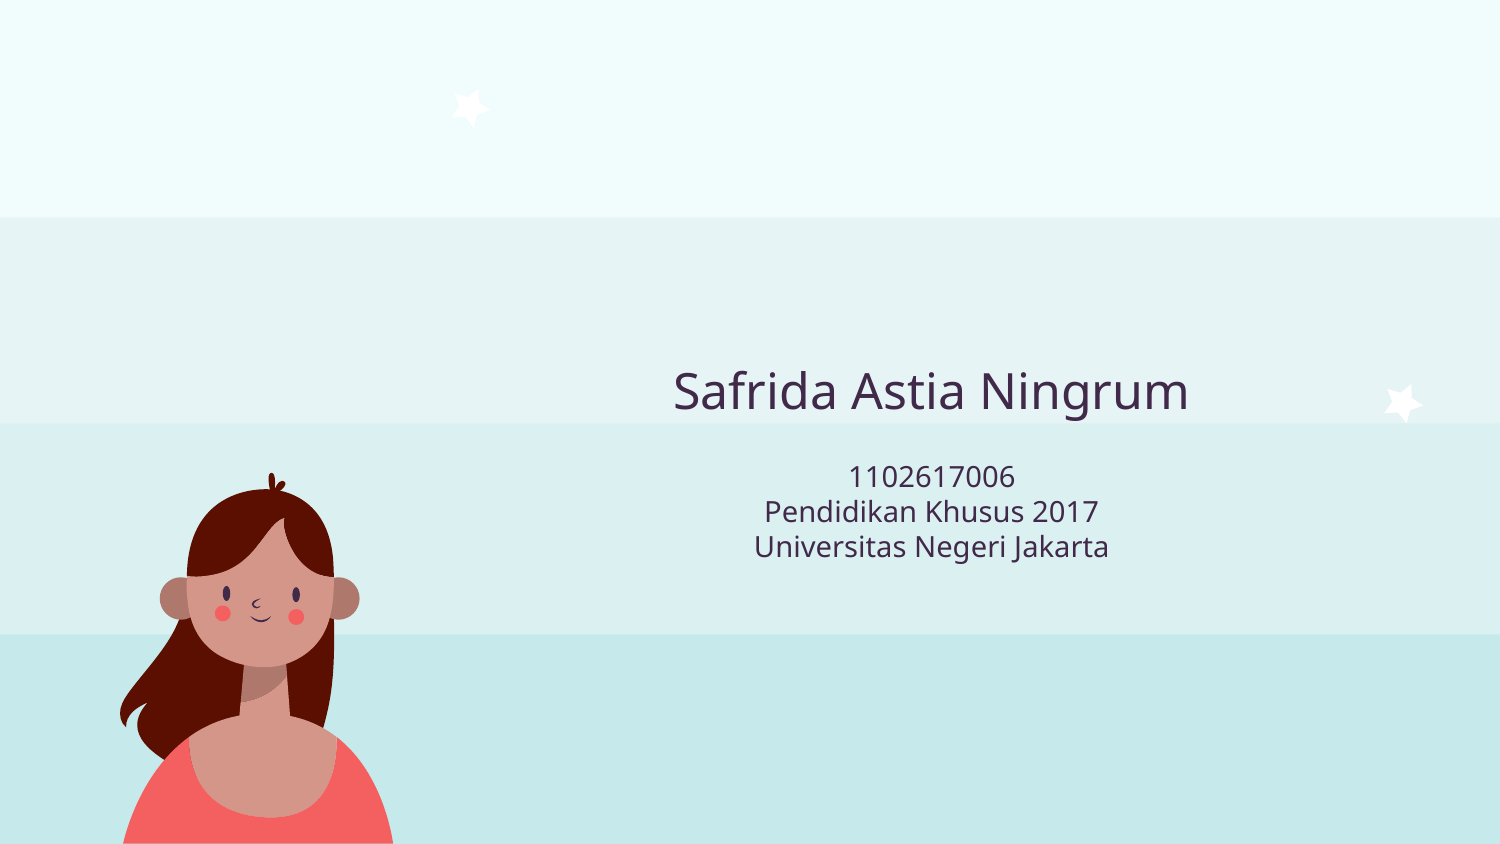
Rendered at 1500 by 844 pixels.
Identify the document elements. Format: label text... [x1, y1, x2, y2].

text_box 1102617006 Pendidikan Khusus 2017 Universitas Negeri Jakarta [653, 443, 1211, 614]
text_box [118, 472, 394, 844]
text_box Safrida Astia Ningrum [612, 316, 1251, 435]
